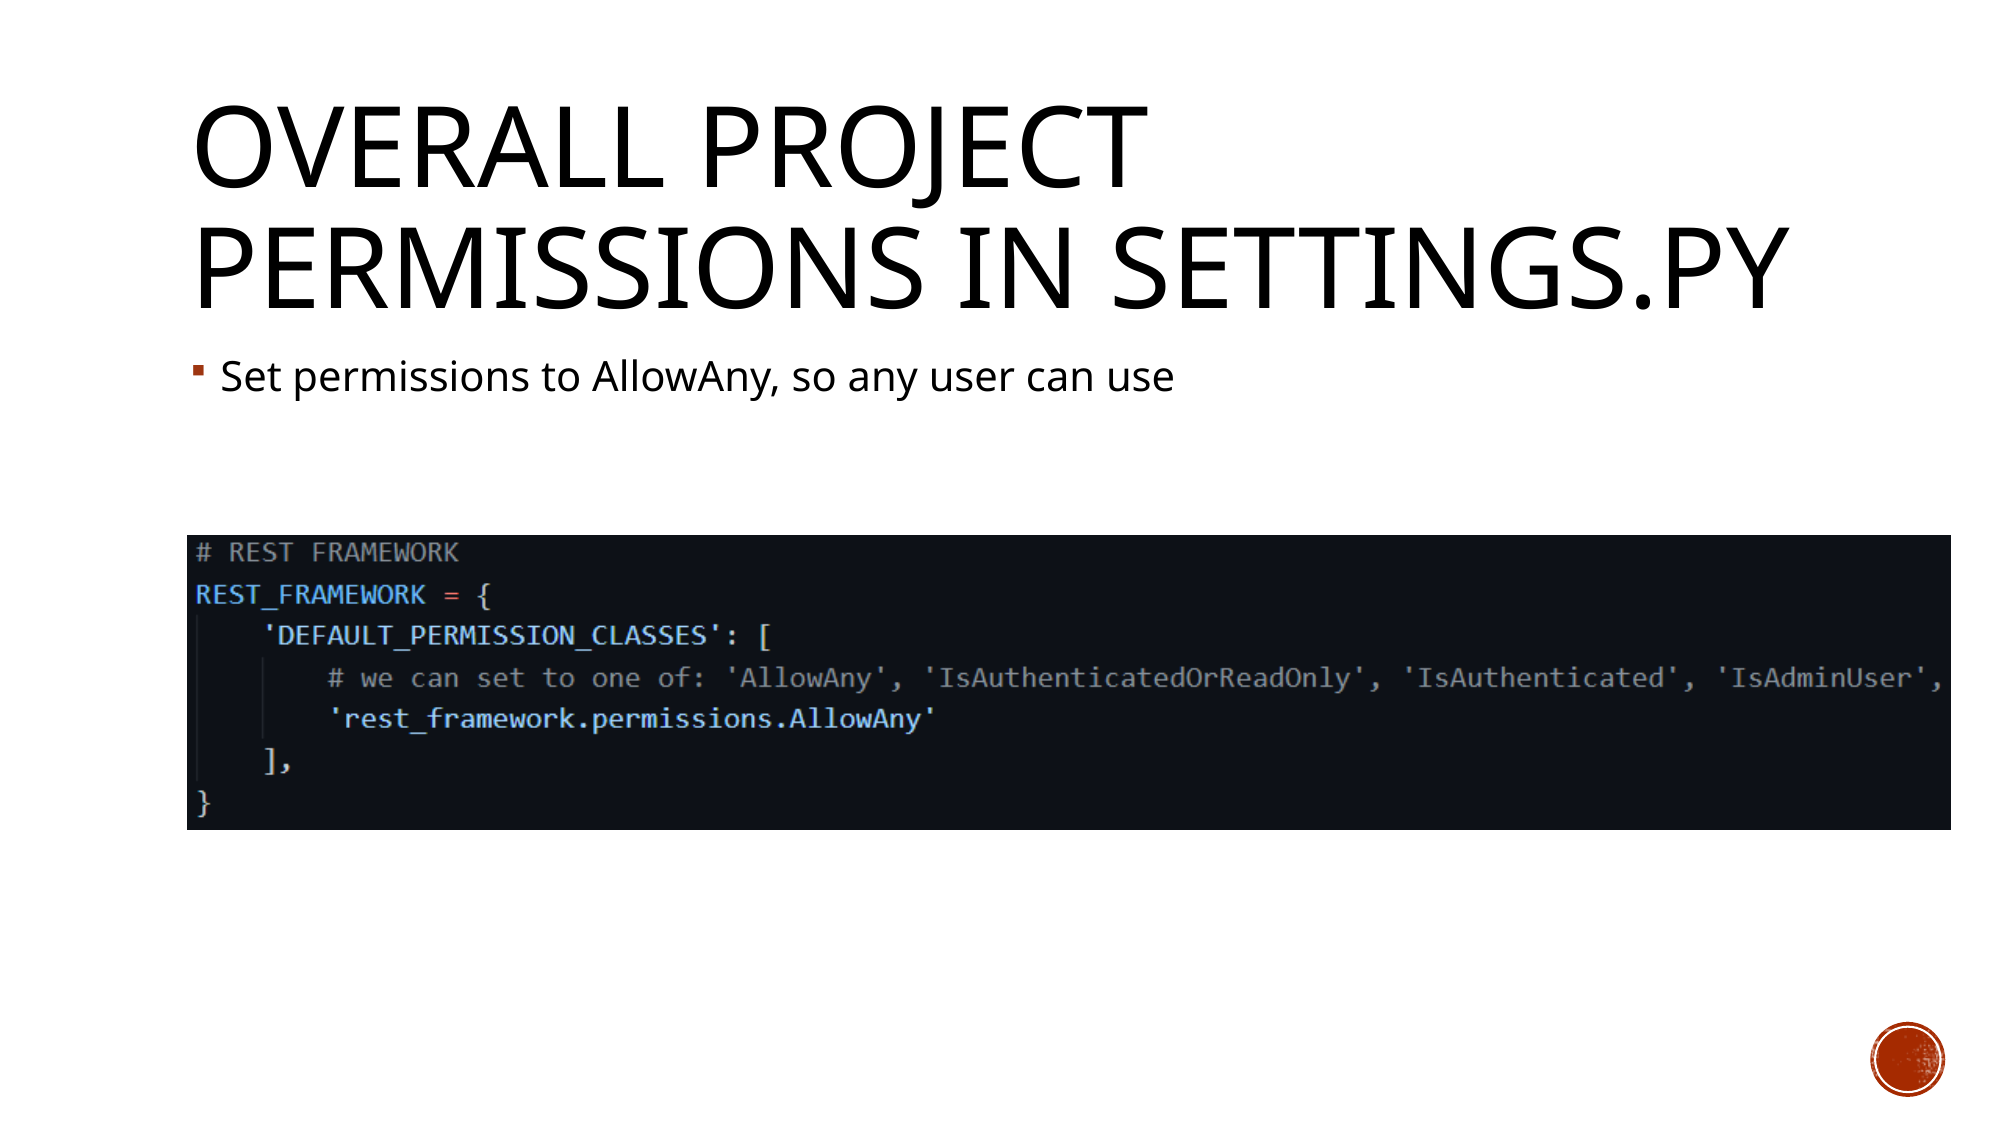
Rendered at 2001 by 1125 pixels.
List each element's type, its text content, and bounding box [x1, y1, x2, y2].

title Overall project permissions in settings.py [175, 79, 1826, 344]
list Set permissions to AllowAny, so any user can use [175, 348, 1826, 522]
picture [187, 535, 1951, 830]
